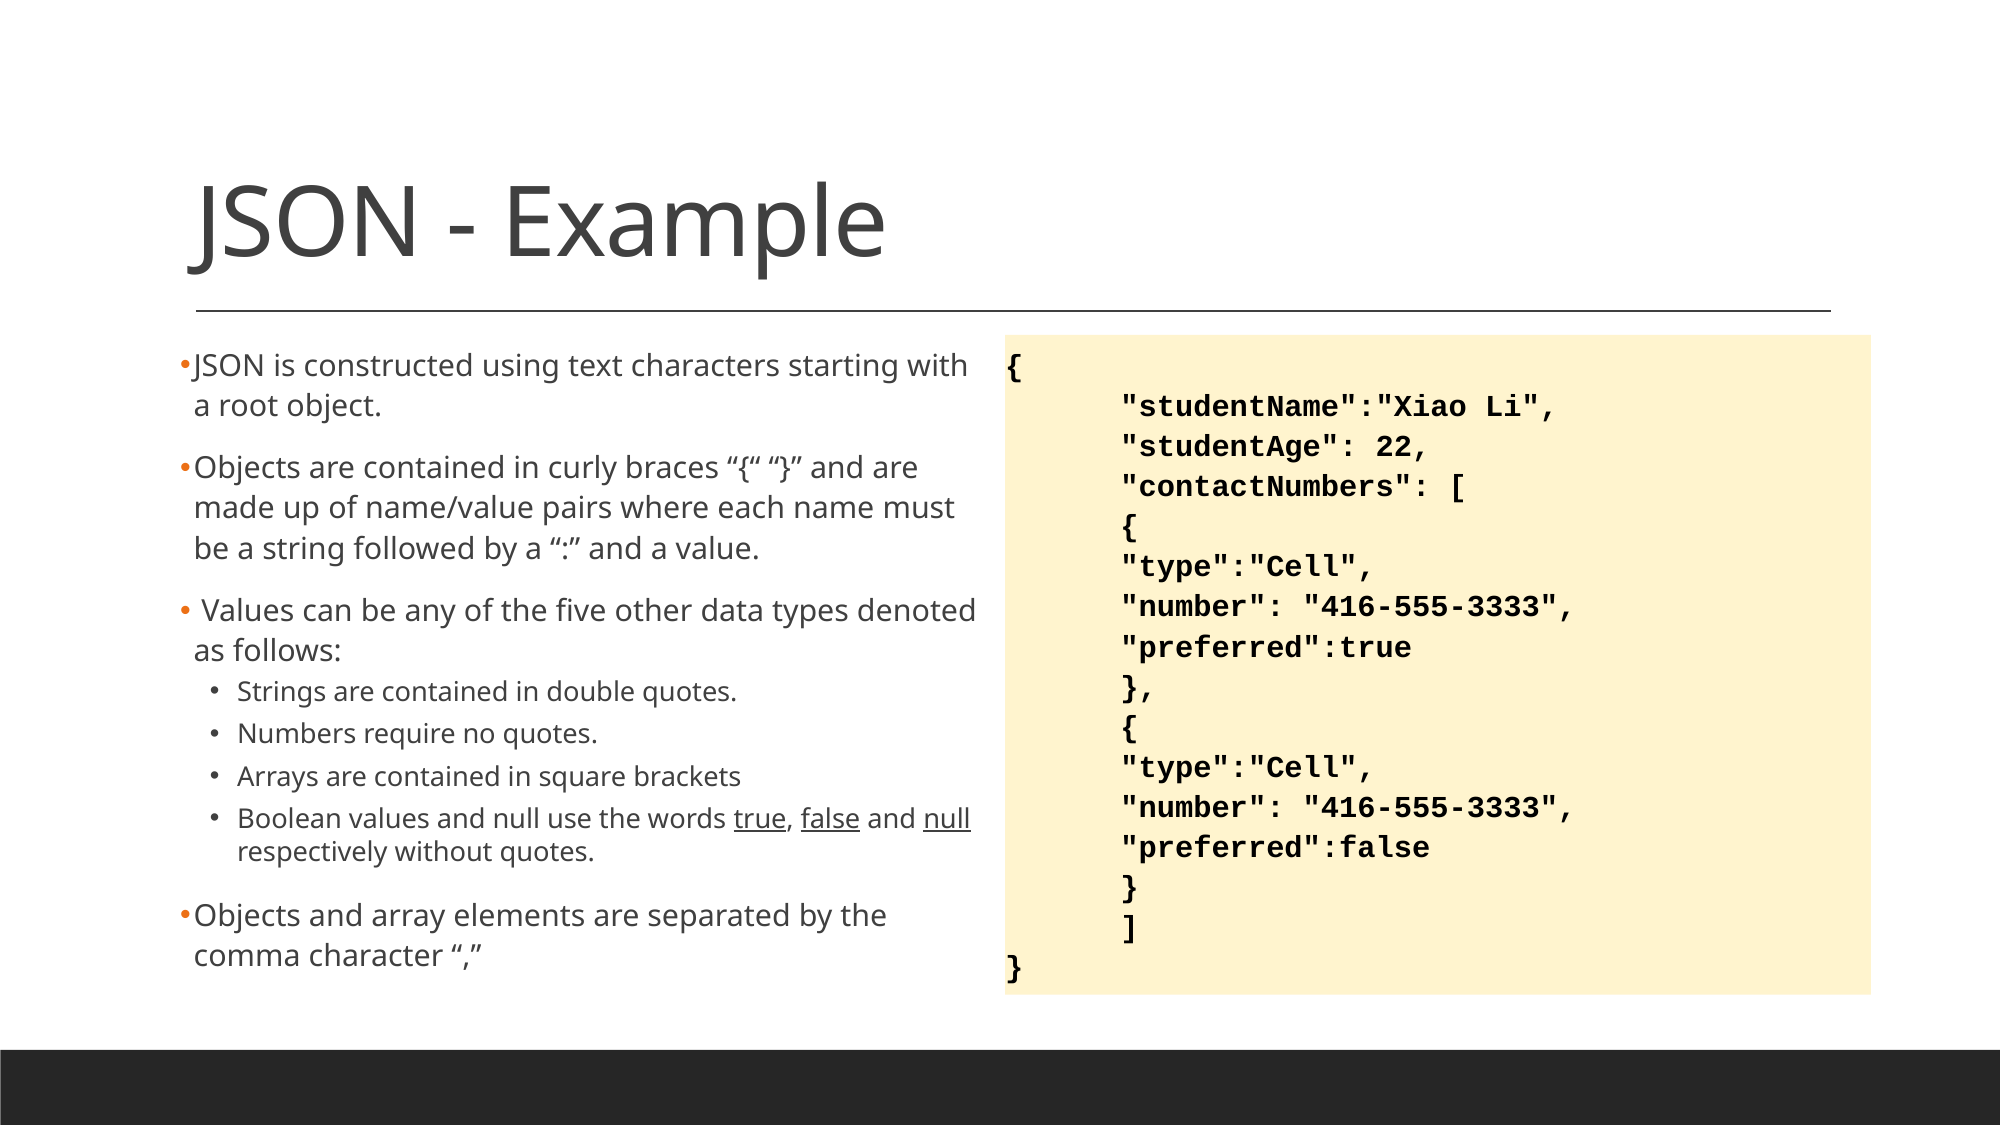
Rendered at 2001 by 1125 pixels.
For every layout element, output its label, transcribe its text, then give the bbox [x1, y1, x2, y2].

list JSON is constructed using text characters starting with a root object. Objects are contained in curly braces “{“ “}” and are made up of name/value pairs where each name must be a string followed by a “:” and a value. Values can be any of the five other data types denoted as follows: Strings are contained in double quotes. Numbers require no quotes. Arrays are contained in square brackets Boolean values and null use the words true, false and null respectively without quotes. Objects and array elements are separated by the comma character “,” [180, 334, 982, 982]
text_box { "studentName":"Xiao Li", "studentAge": 22, "contactNumbers": [ { "type":"Cell", "number": "416-555-3333", "preferred":true }, { "type":"Cell", "number": "416-555-3333", "preferred":false } ] } [1005, 334, 1871, 995]
title JSON - Example [180, 47, 1830, 285]
